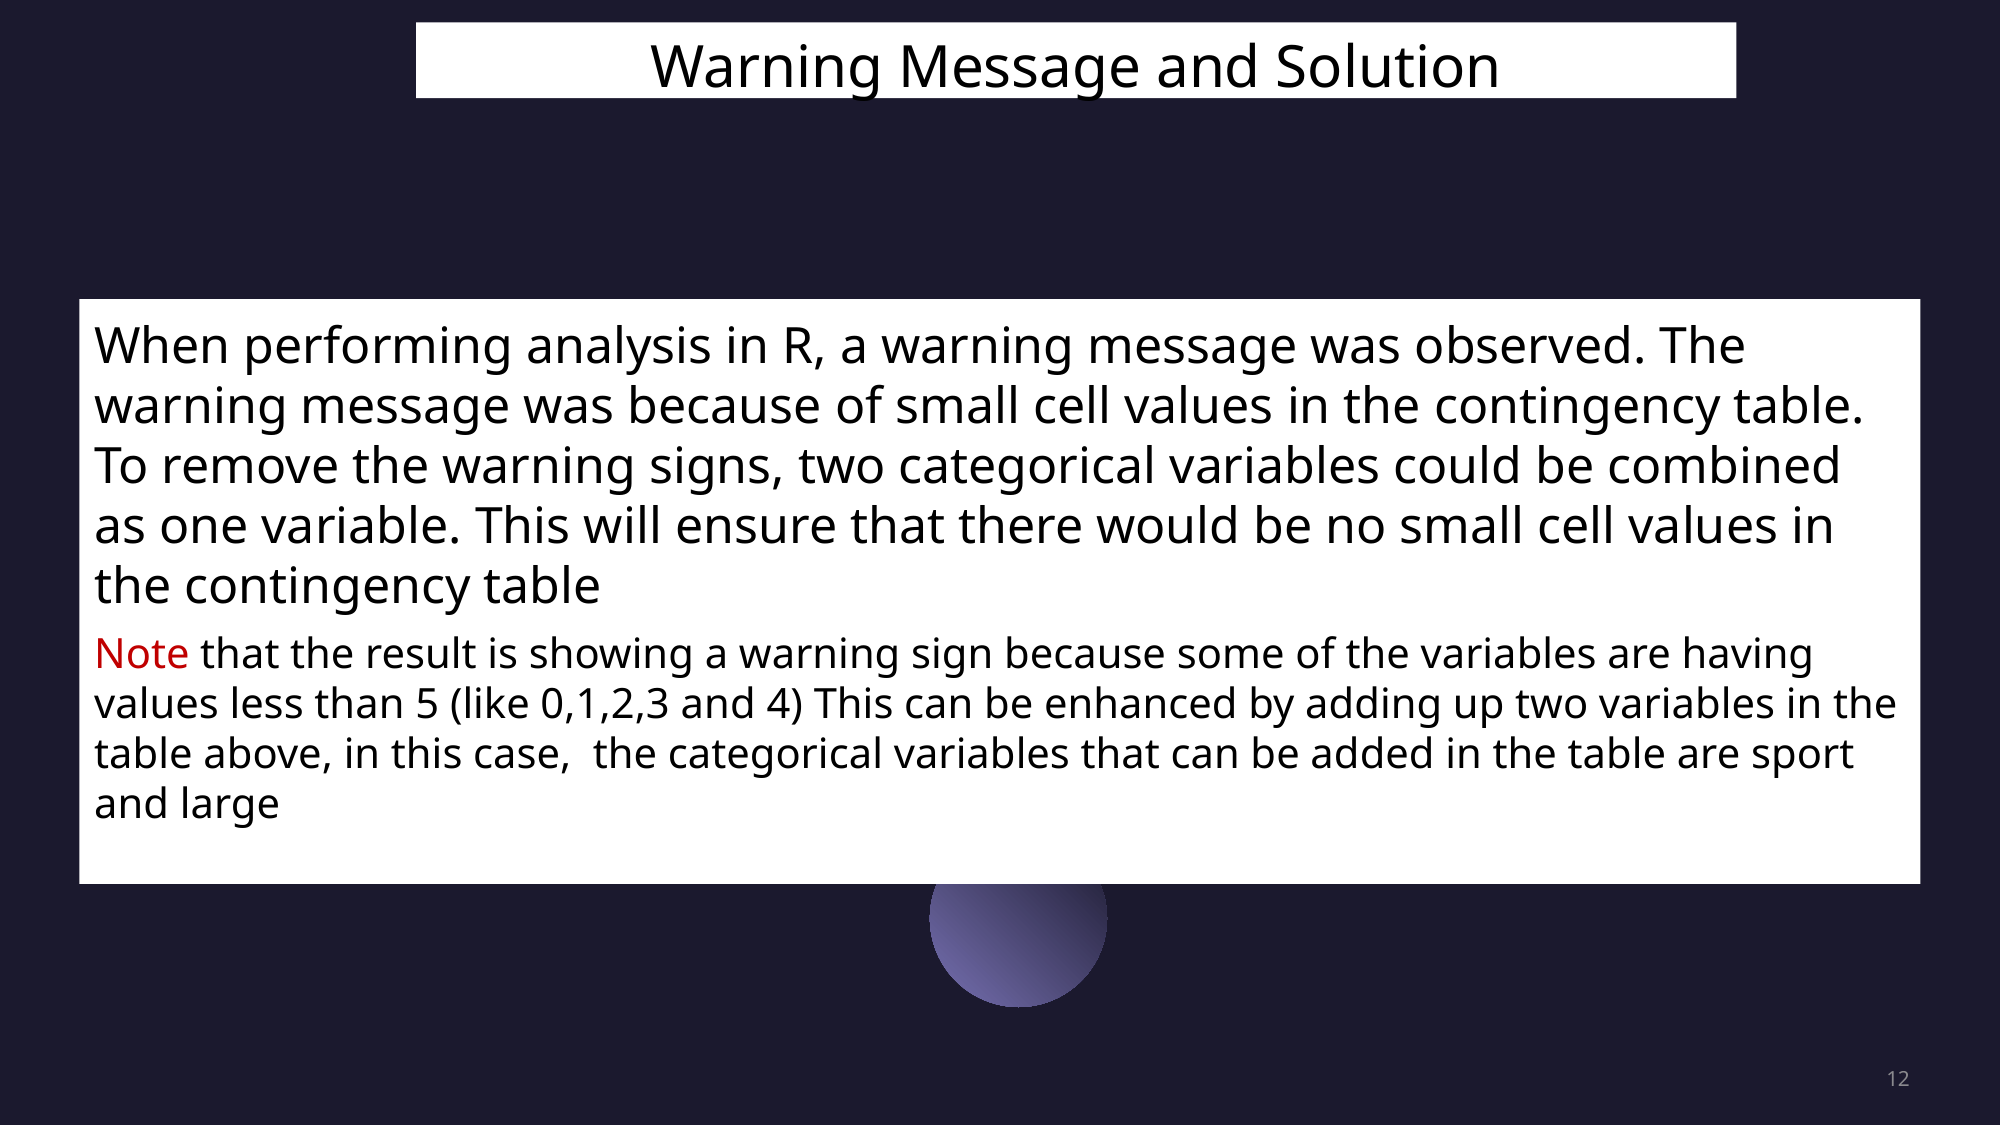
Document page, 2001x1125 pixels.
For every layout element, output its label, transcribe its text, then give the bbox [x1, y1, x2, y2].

text_box When performing analysis in R, a warning message was observed. The warning message was because of small cell values in the contingency table. To remove the warning signs, two categorical variables could be combined as one variable. This will ensure that there would be no small cell values in the contingency table Note that the result is showing a warning sign because some of the variables are having values less than 5 (like 0,1,2,3 and 4) This can be enhanced by adding up two variables in the table above, in this case, the categorical variables that can be added in the table are sport and large [79, 299, 1921, 884]
slide_number 12 [1632, 1067, 1910, 1093]
list Warning Message and Solution [416, 22, 1737, 99]
